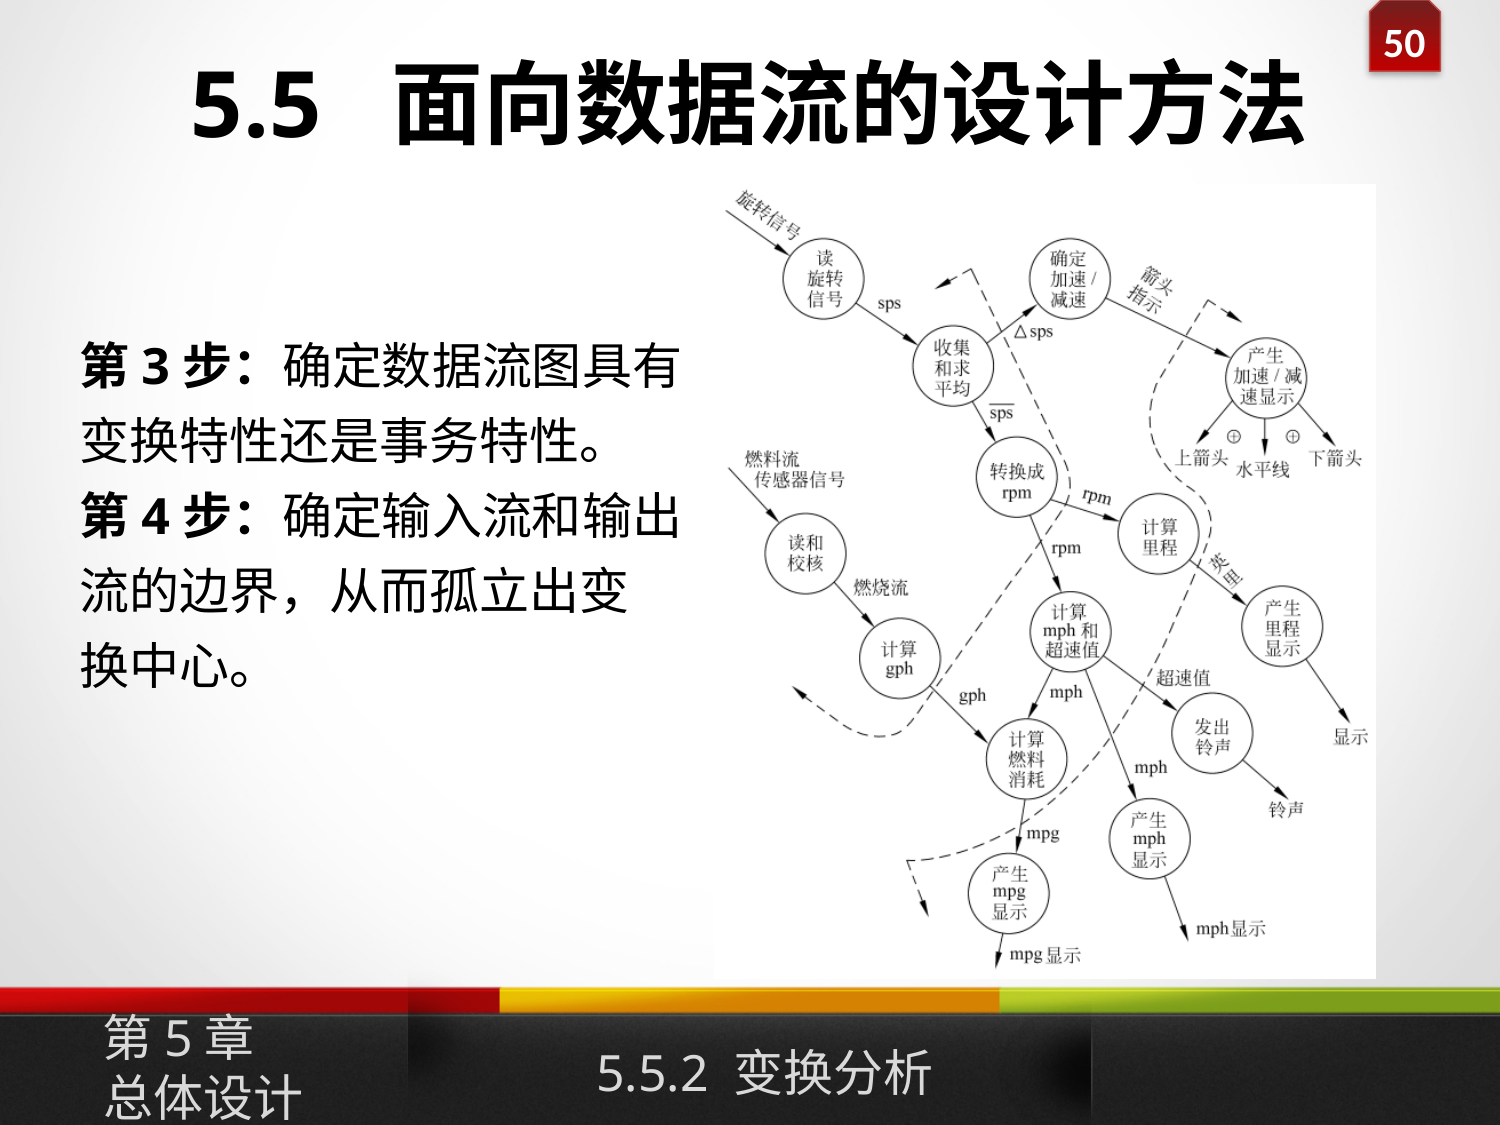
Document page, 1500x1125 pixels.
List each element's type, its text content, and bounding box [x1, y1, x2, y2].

picture [0, 0, 1500, 1125]
text_box 第3步：确定数据流图具有 变换特性还是事务特性。 第4步：确定输入流和输出 流的边界，从而孤立出变 换中心。 [64, 312, 709, 703]
title 5.5 面向数据流的设计方法 [74, 6, 1426, 195]
text_box 第5章 总体设计 [0, 1027, 408, 1106]
text_box 5.5.2 变换分析 [458, 1032, 1073, 1111]
